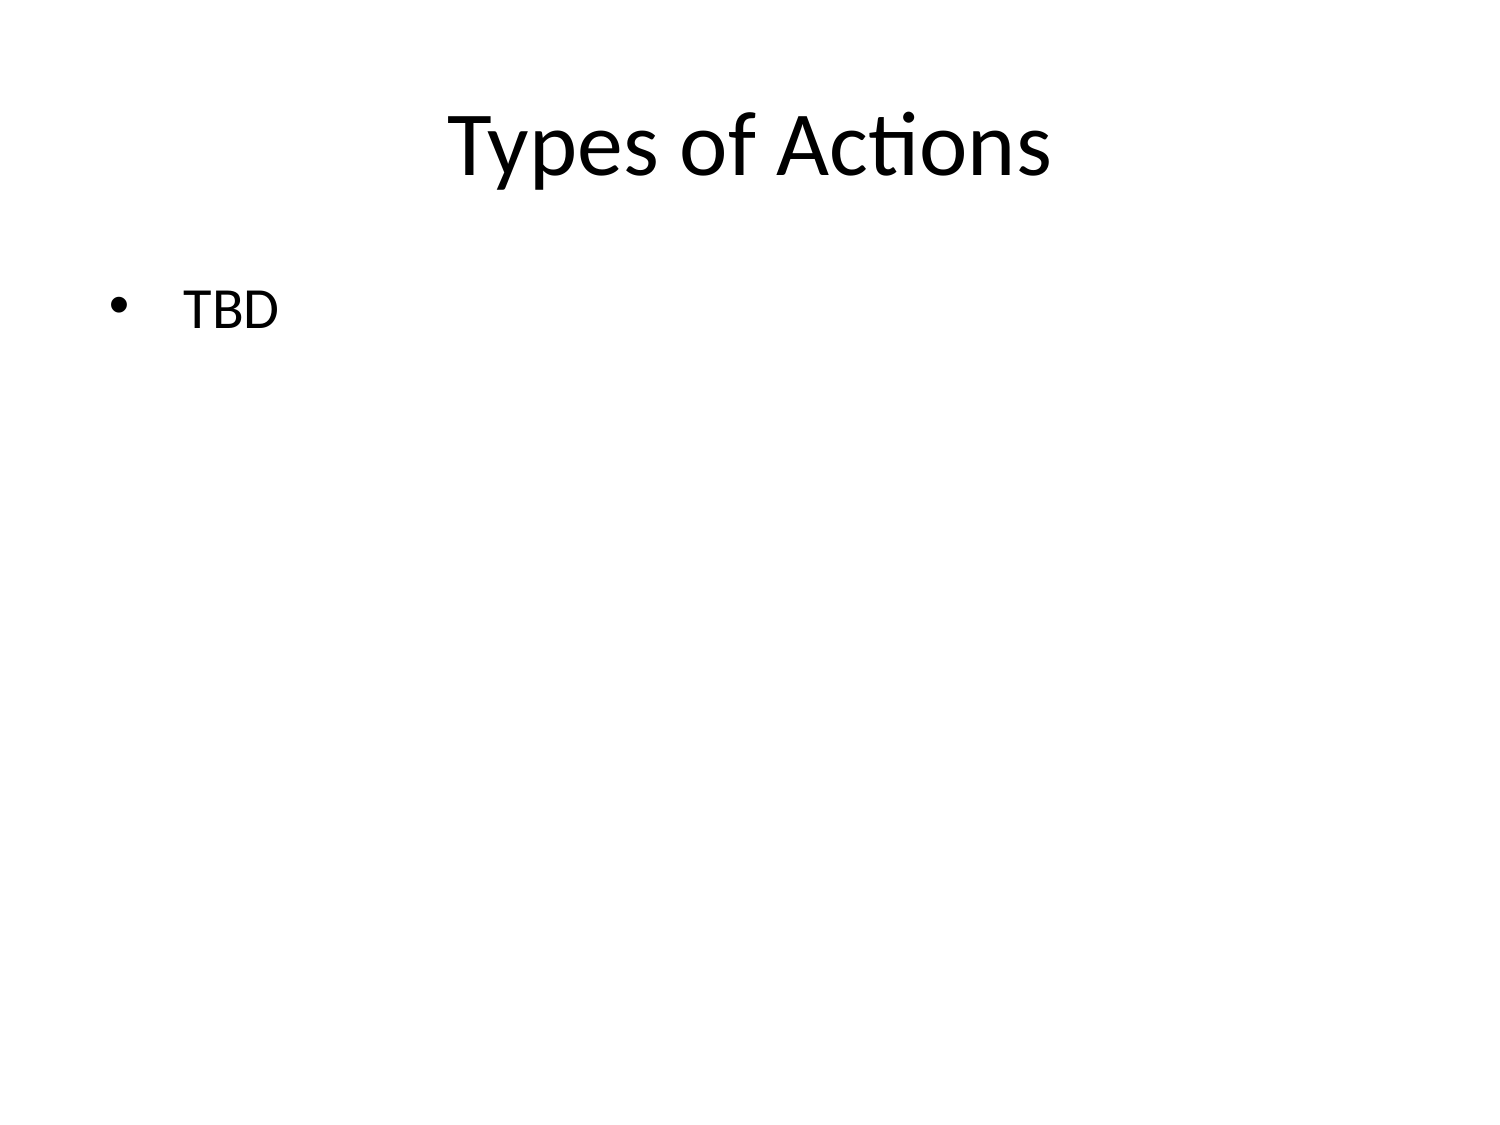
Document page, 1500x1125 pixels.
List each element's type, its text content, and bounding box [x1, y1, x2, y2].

title Types of Actions [75, 45, 1425, 233]
list TBD [75, 262, 1413, 1075]
